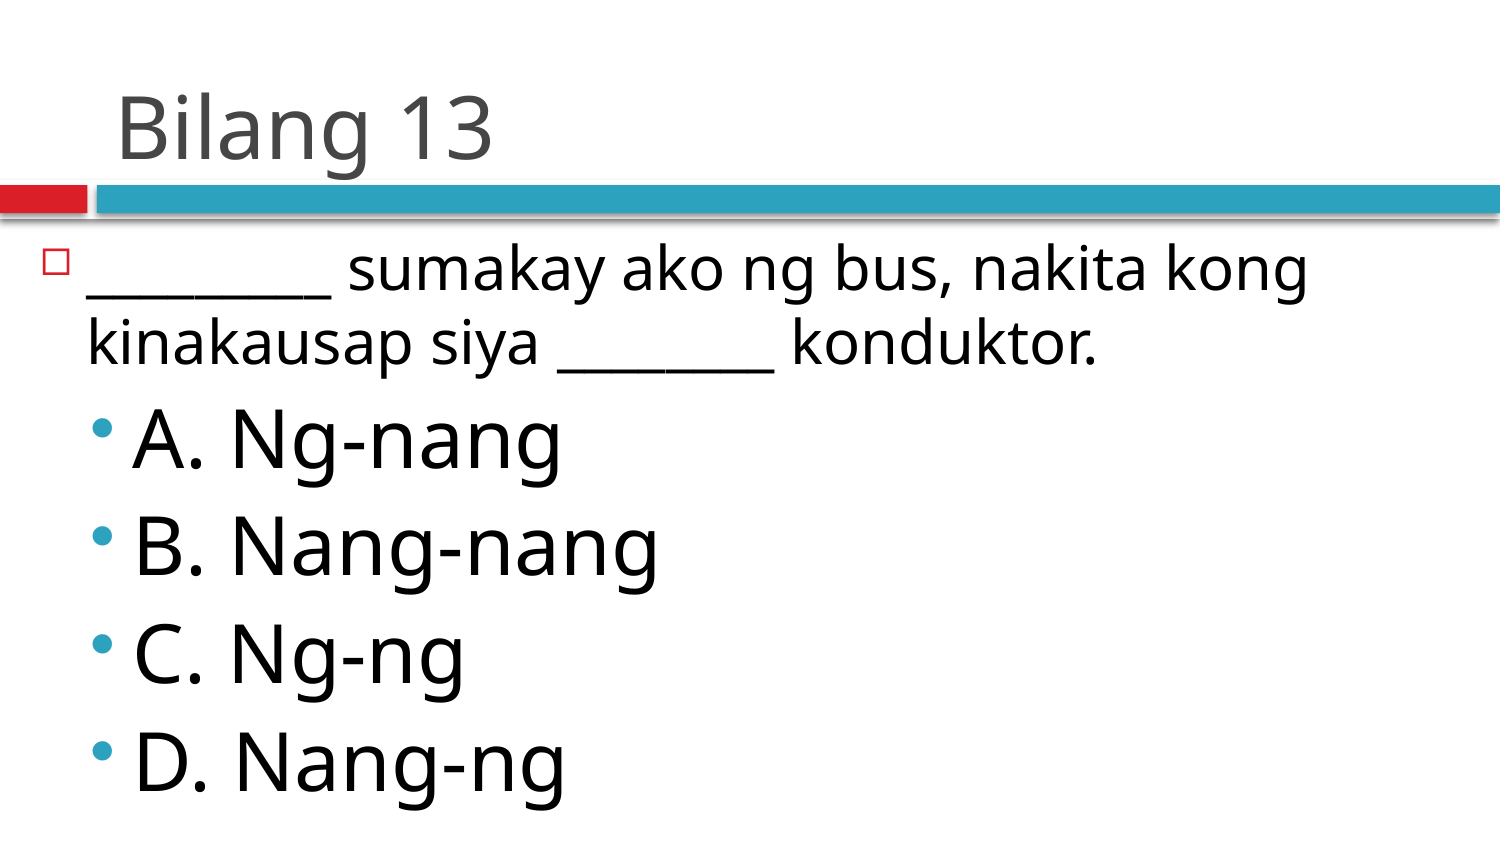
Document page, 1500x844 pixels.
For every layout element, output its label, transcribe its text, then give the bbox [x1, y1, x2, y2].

title Bilang 13 [99, 19, 1438, 185]
list _________ sumakay ako ng bus, nakita kong kinakausap siya ________ konduktor. A. Ng-nang B. Nang-nang C. Ng-ng D. Nang-ng [24, 221, 1463, 822]
